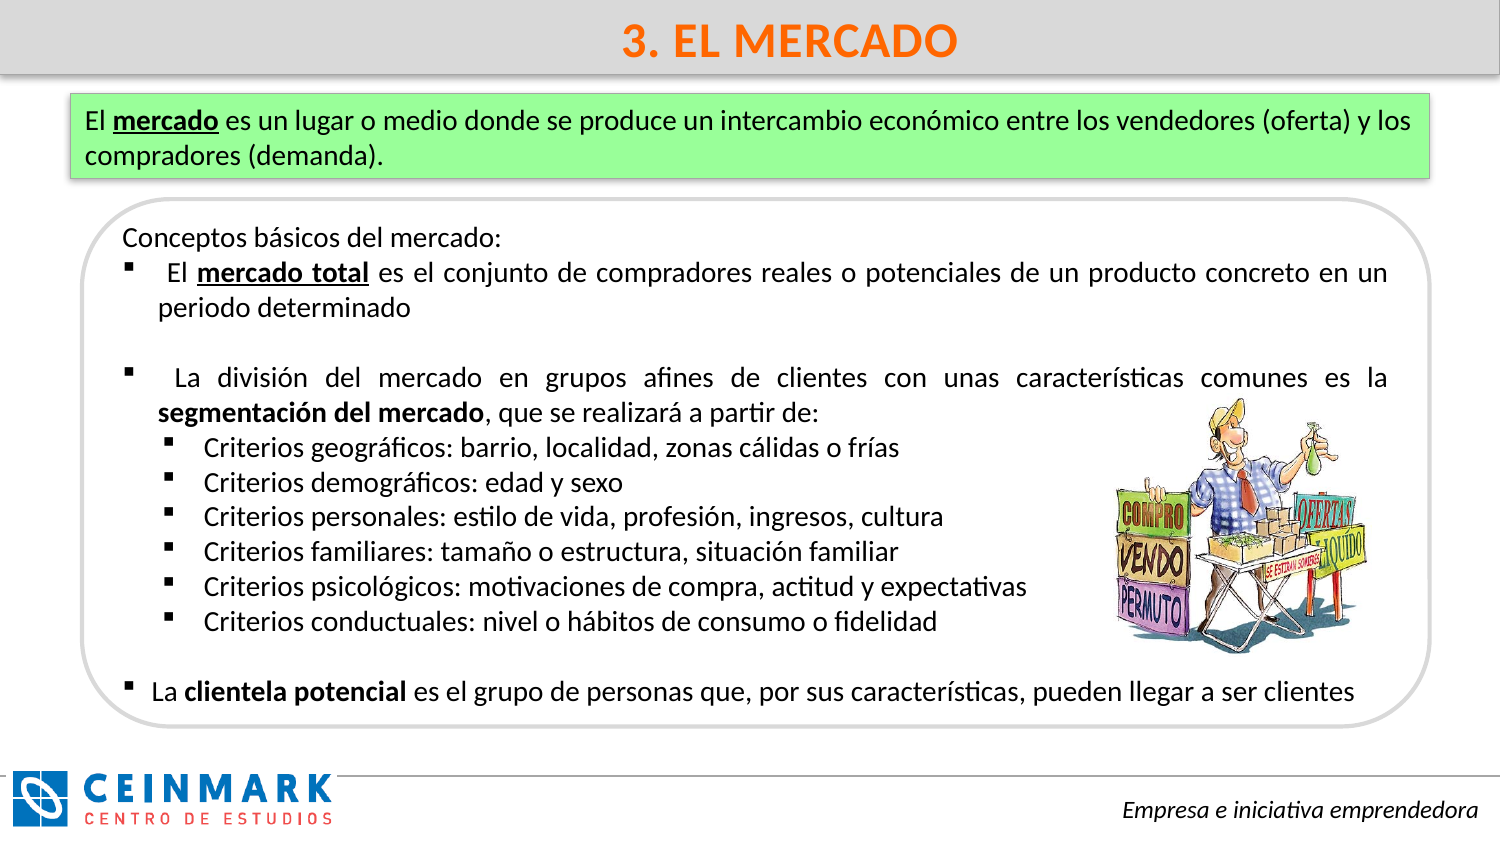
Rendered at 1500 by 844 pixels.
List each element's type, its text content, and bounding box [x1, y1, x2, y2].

text_box [962, 32, 1459, 88]
text_box Empresa e iniciativa emprendedora [342, 786, 1495, 832]
text_box Conceptos básicos del mercado: El mercado total es el conjunto de compradores reales o potenciales de un producto concreto en un periodo determinado La división del mercado en grupos afines de clientes con unas características comunes es la segmentación del mercado, que se realizará a partir de: Criterios geográficos: barrio, localidad, zonas cálidas o frías Criterios demográficos: edad y sexo Criterios personales: estilo de vida, profesión, ingresos, cultura Criterios familiares: tamaño o estructura, situación familiar Criterios psicológicos: motivaciones de compra, actitud y expectativas Criterios conductuales: nivel o hábitos de consumo o fidelidad La clientela potencial es el grupo de personas que, por sus características, pueden llegar a ser clientes [79, 197, 1432, 729]
picture [5, 764, 337, 832]
text_box 3. EL MERCADO [0, 0, 1500, 74]
text_box El mercado es un lugar o medio donde se produce un intercambio económico entre los vendedores (oferta) y los compradores (demanda). [70, 93, 1430, 179]
picture [1112, 393, 1372, 657]
